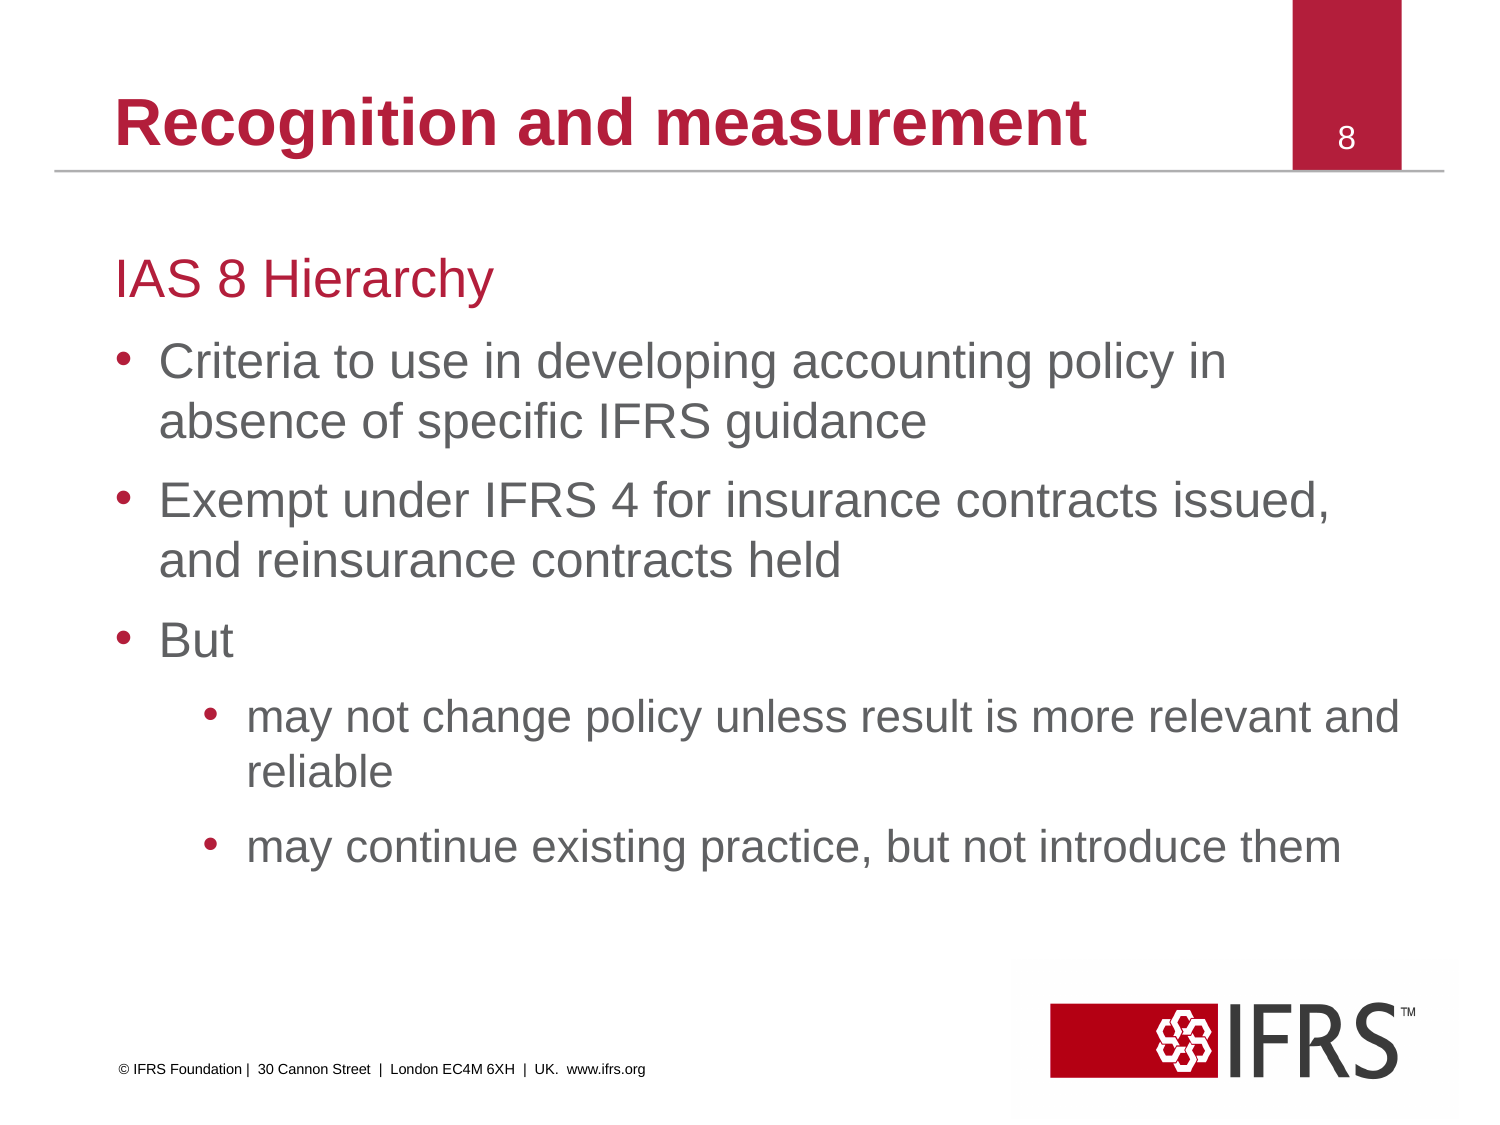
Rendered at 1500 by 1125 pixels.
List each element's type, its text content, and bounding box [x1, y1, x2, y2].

list IAS 8 Hierarchy Criteria to use in developing accounting policy in absence of specific IFRS guidance Exempt under IFRS 4 for insurance contracts issued, and reinsurance contracts held But may not change policy unless result is more relevant and reliable may continue existing practice, but not introduce them [114, 243, 1402, 1043]
picture [1011, 959, 1459, 1119]
title Recognition and measurement [114, 29, 1226, 160]
text_box © IFRS Foundation | 30 Cannon Street | London EC4M 6XH | UK. www.ifrs.org [118, 1060, 974, 1092]
slide_number 8 [1295, 116, 1399, 149]
